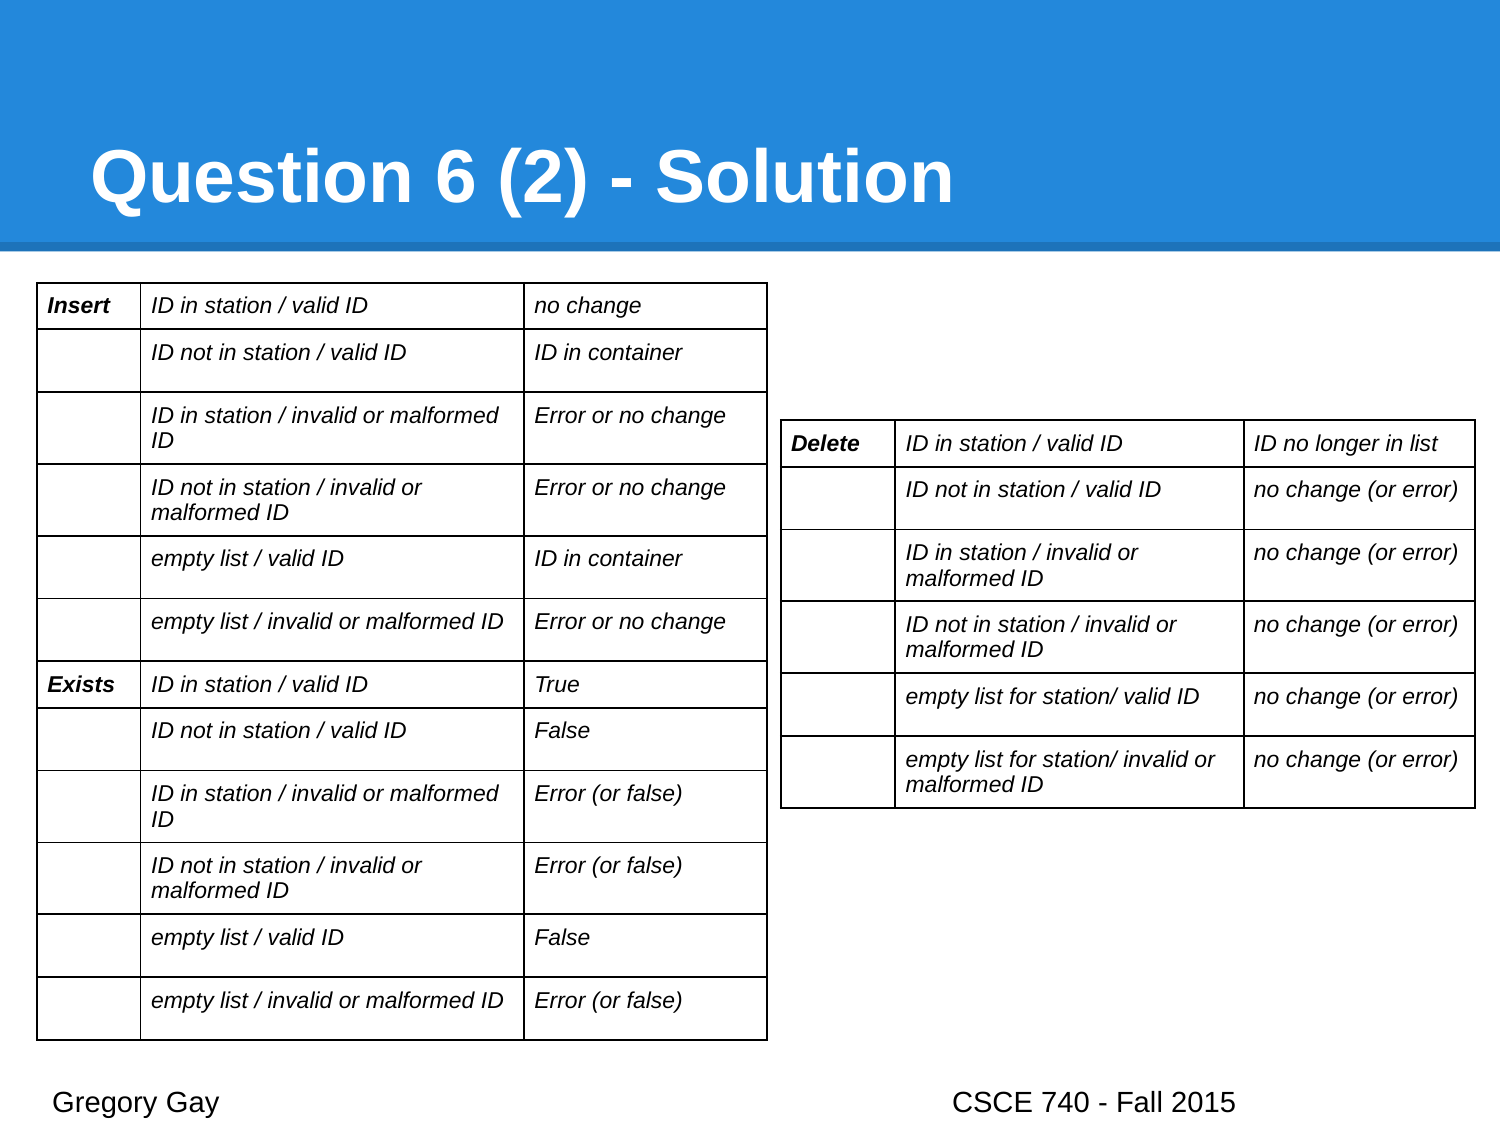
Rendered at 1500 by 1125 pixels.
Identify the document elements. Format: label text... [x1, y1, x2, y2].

table_cell empty list / invalid or malformed ID [141, 978, 523, 1039]
table_cell [38, 843, 140, 913]
table_cell [38, 709, 140, 770]
title Question 6 (2) - Solution [75, 45, 1425, 233]
table_cell ID in station / valid ID [141, 662, 523, 707]
table_cell [782, 674, 894, 735]
table_cell ID not in station / valid ID [141, 709, 523, 770]
table_cell ID not in station / invalid or malformed ID [141, 843, 523, 913]
table_cell ID not in station / valid ID [141, 330, 523, 391]
table_cell [782, 468, 894, 529]
table_cell [38, 465, 140, 535]
table_cell ID not in station / invalid or malformed ID [141, 465, 523, 535]
table_cell empty list for station/ invalid or malformed ID [896, 737, 1243, 807]
table_cell [38, 978, 140, 1039]
table_cell Error or no change [525, 465, 766, 535]
table_cell ID not in station / valid ID [896, 468, 1243, 529]
table_cell no change (or error) [1245, 602, 1474, 672]
table_cell Exists [38, 662, 140, 707]
table_cell Error (or false) [525, 843, 766, 913]
table_cell [38, 599, 140, 660]
table_cell ID in container [525, 537, 766, 598]
table_cell ID in station / invalid or malformed ID [896, 530, 1243, 600]
table_cell no change (or error) [1245, 530, 1474, 600]
table_cell empty list / valid ID [141, 915, 523, 976]
table_header Delete [782, 421, 894, 466]
table_cell [38, 915, 140, 976]
table_cell Error or no change [525, 599, 766, 660]
table_cell no change (or error) [1245, 737, 1474, 807]
table_cell empty list / valid ID [141, 537, 523, 598]
text_box Gregory Gay CSCE 740 - Fall 2015 16 [37, 1068, 1463, 1114]
table_cell [38, 330, 140, 391]
table_cell ID not in station / invalid or malformed ID [896, 602, 1243, 672]
table_cell Error (or false) [525, 771, 766, 842]
table_cell ID in container [525, 330, 766, 391]
table_cell empty list for station/ valid ID [896, 674, 1243, 735]
table_cell empty list / invalid or malformed ID [141, 599, 523, 660]
table_cell [782, 602, 894, 672]
table_cell [782, 737, 894, 807]
table_cell Error (or false) [525, 978, 766, 1039]
table_cell no change (or error) [1245, 674, 1474, 735]
table_header ID no longer in list [1245, 421, 1474, 466]
table_cell Error or no change [525, 393, 766, 463]
table_cell [782, 530, 894, 600]
table_header ID in station / valid ID [141, 284, 523, 328]
table_cell ID in station / invalid or malformed ID [141, 393, 523, 463]
table_cell no change (or error) [1245, 468, 1474, 529]
table_cell [38, 393, 140, 463]
table_cell [38, 537, 140, 598]
table_cell True [525, 662, 766, 707]
table_header Insert [38, 284, 140, 328]
table_cell False [525, 915, 766, 976]
table_header no change [525, 284, 766, 328]
table_header ID in station / valid ID [896, 421, 1243, 466]
table_cell False [525, 709, 766, 770]
table_cell ID in station / invalid or malformed ID [141, 771, 523, 842]
table_cell [38, 771, 140, 842]
